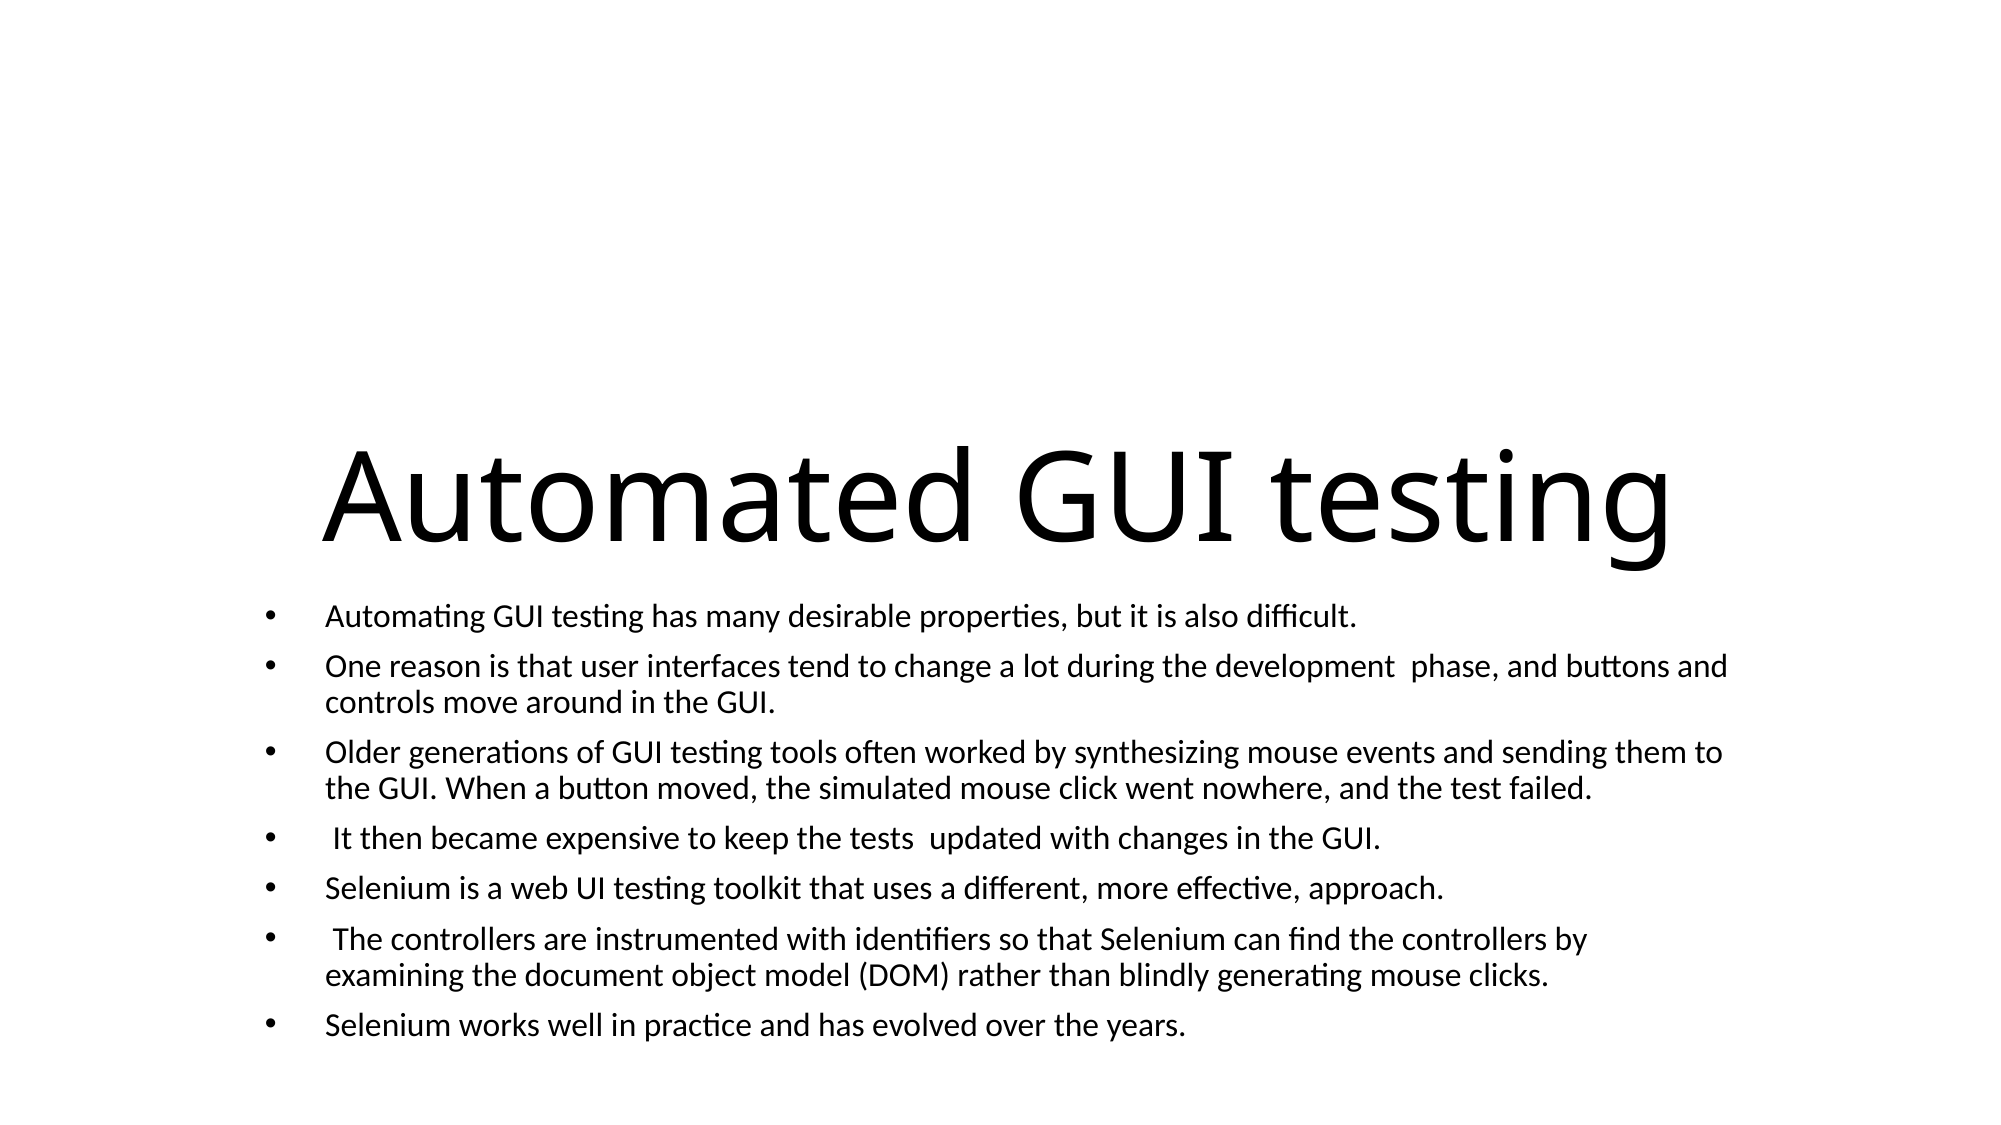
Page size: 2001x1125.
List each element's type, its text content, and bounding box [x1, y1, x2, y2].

subtitle Automating GUI testing has many desirable properties, but it is also difficult. One reason is that user interfaces tend to change a lot during the development phase, and buttons and controls move around in the GUI. Older generations of GUI testing tools often worked by synthesizing mouse events and sending them to the GUI. When a button moved, the simulated mouse click went nowhere, and the test failed. It then became expensive to keep the tests updated with changes in the GUI. Selenium is a web UI testing toolkit that uses a different, more effective, approach. The controllers are instrumented with identifiers so that Selenium can find the controllers by examining the document object model (DOM) rather than blindly generating mouse clicks. Selenium works well in practice and has evolved over the years. [249, 590, 1750, 1052]
title Automated GUI testing [249, 184, 1750, 576]
